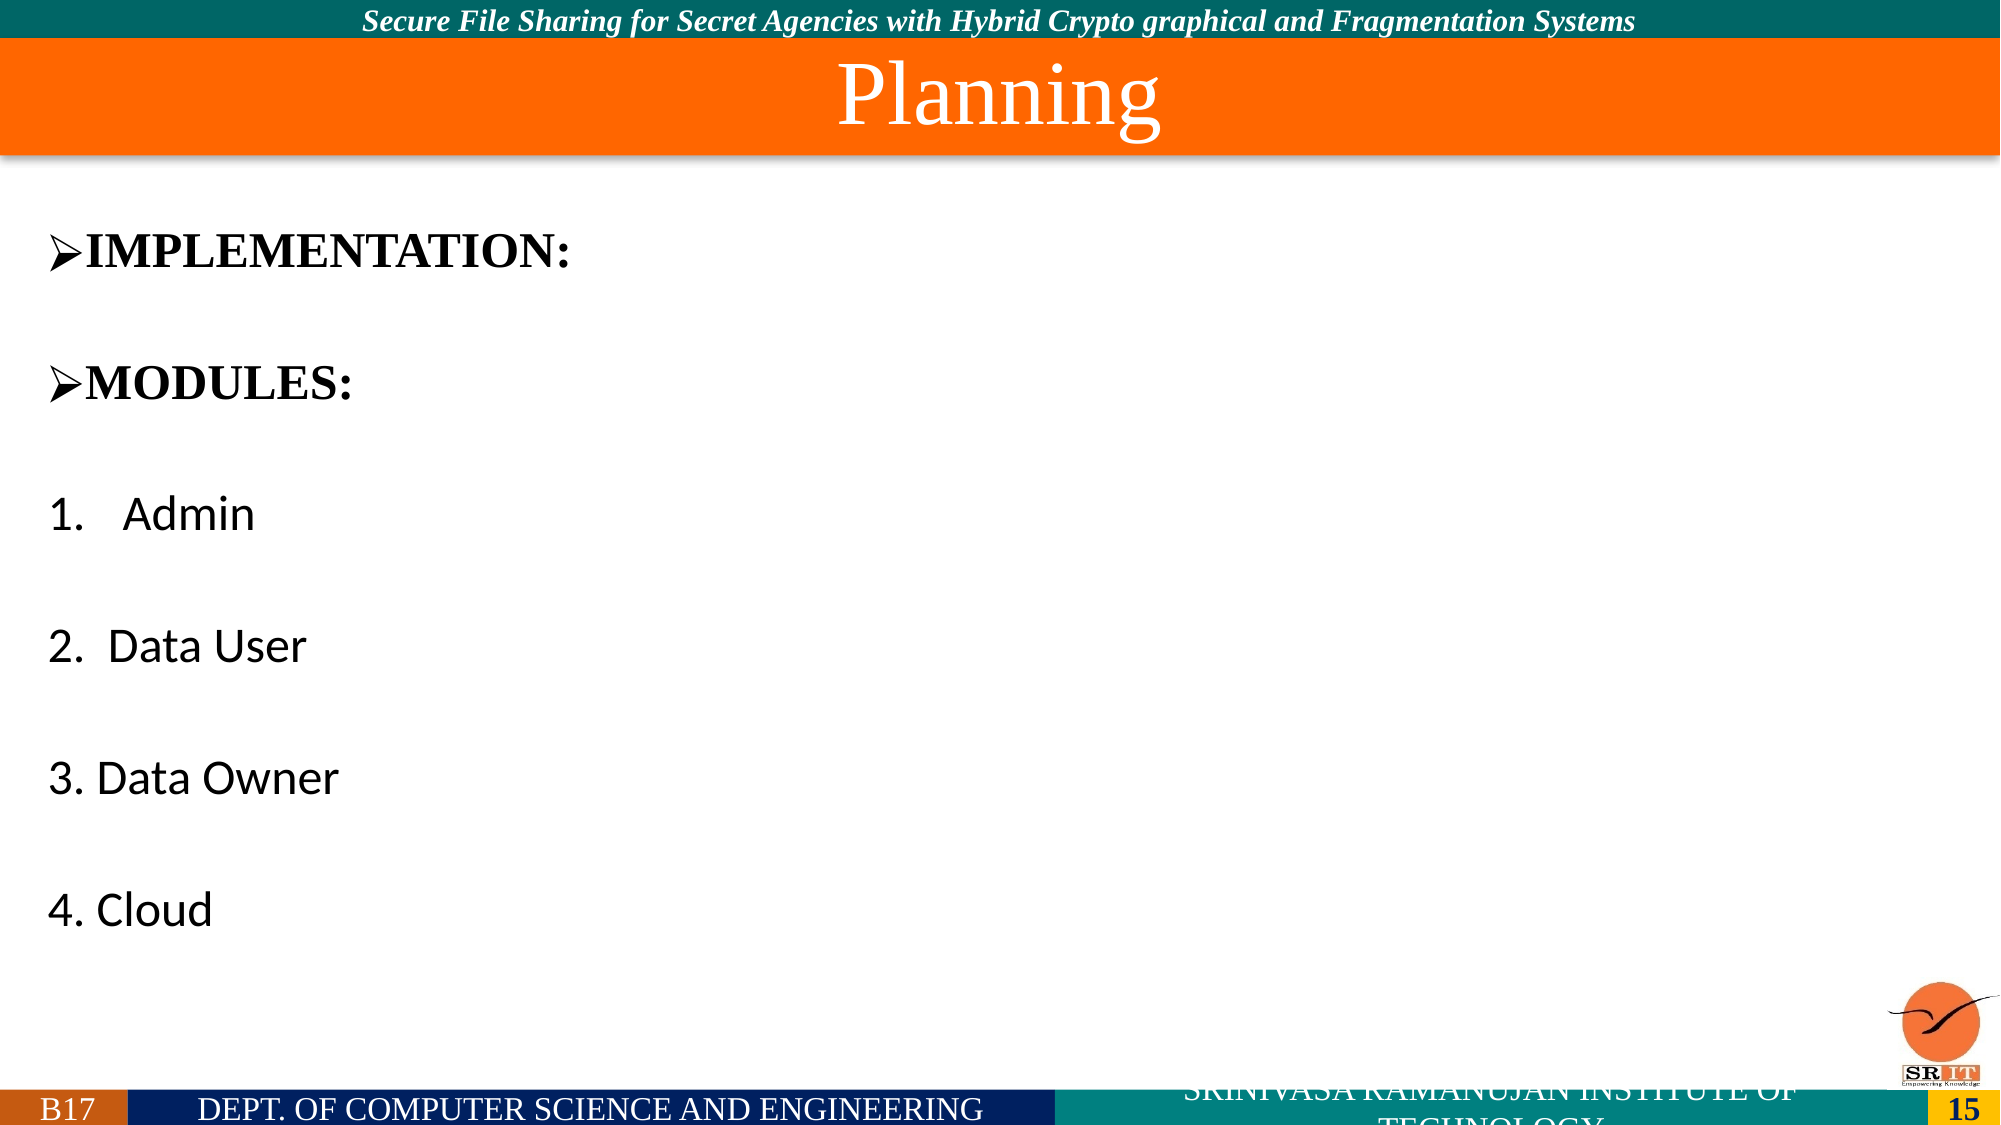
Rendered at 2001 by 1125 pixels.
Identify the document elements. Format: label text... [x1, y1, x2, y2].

list IMPLEMENTATION: MODULES: Admin 2. Data User 3. Data Owner 4. Cloud [32, 179, 1965, 1065]
picture [1887, 977, 2000, 1090]
title Planning [0, 38, 2000, 156]
